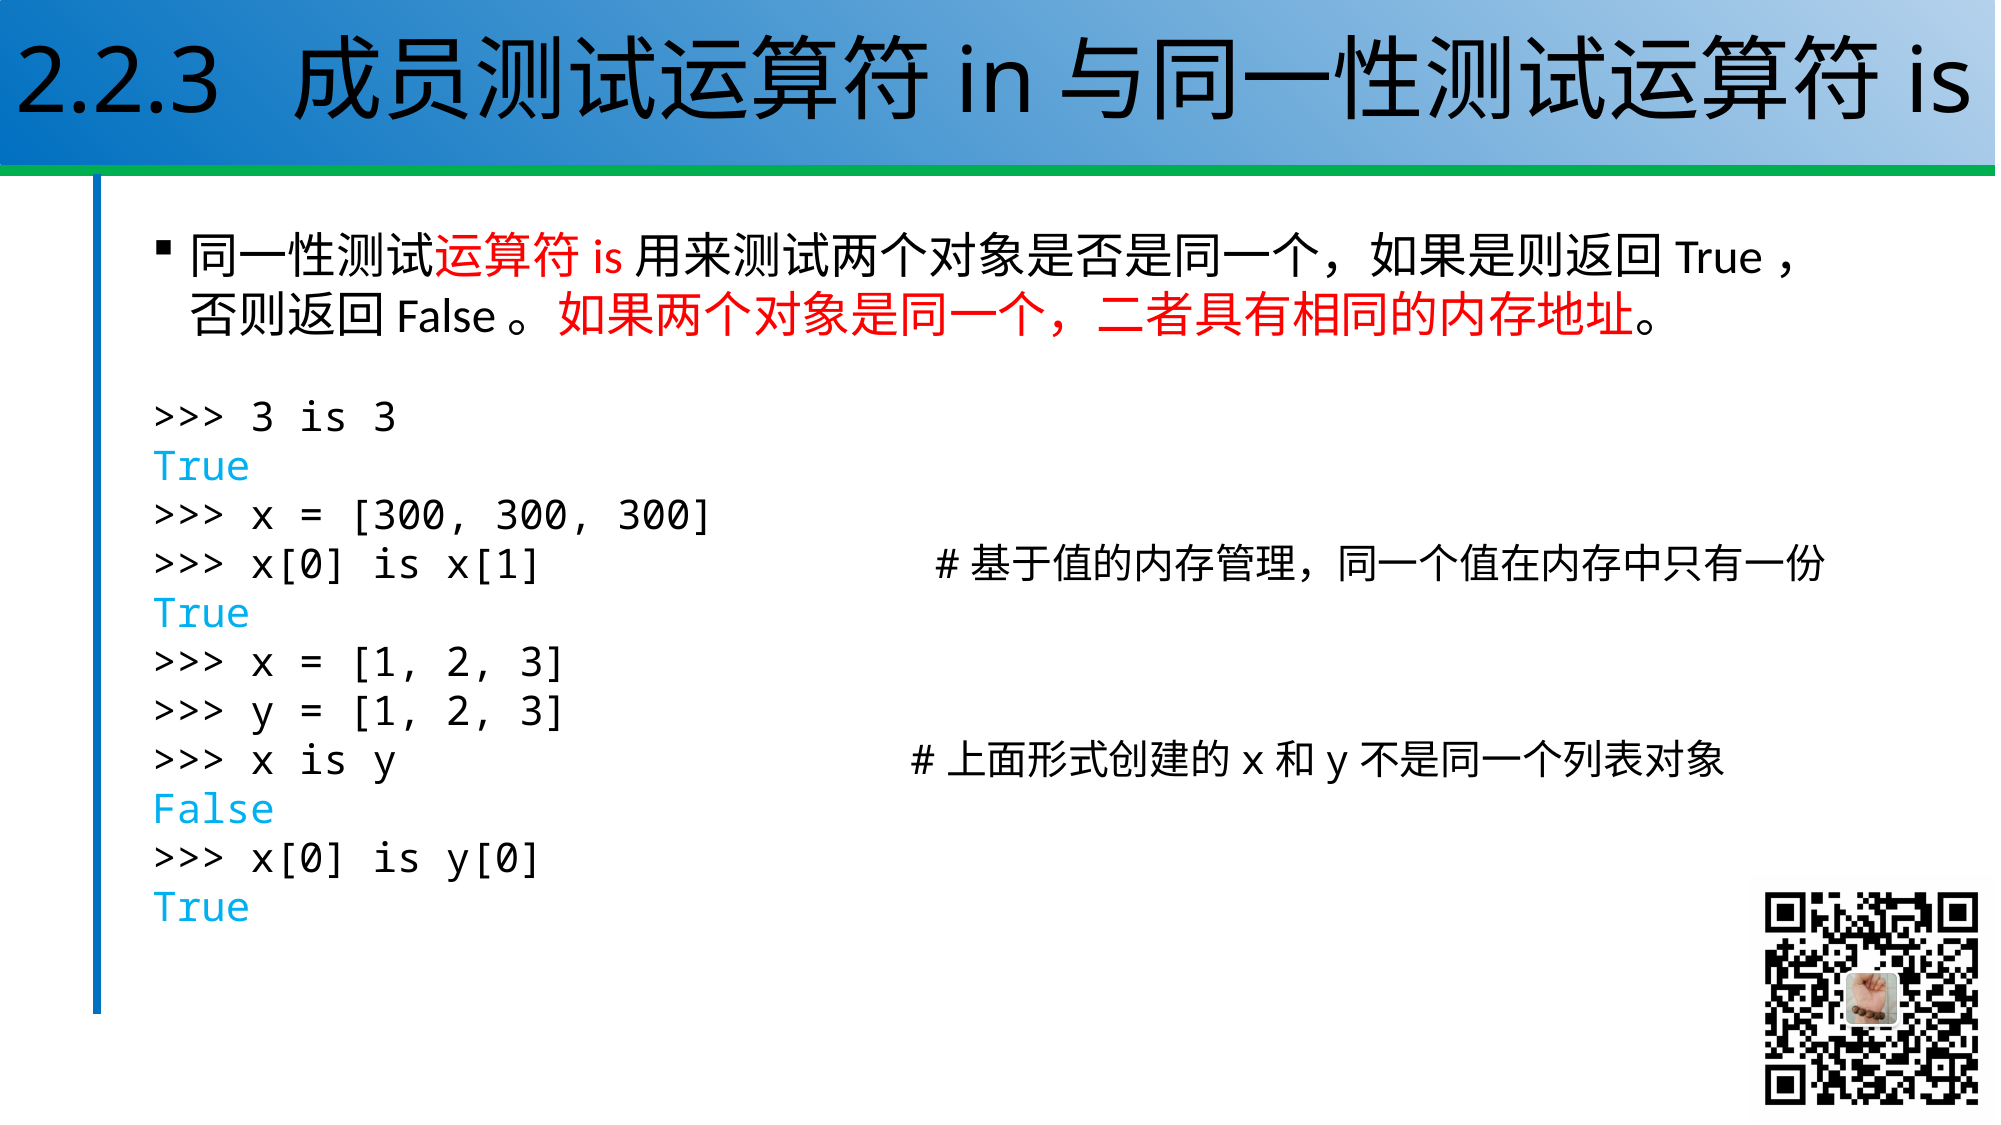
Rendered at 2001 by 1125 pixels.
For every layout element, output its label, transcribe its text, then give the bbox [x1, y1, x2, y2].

picture [1748, 875, 1995, 1122]
title 2.2.3 成员测试运算符in与同一性测试运算符is [0, 0, 1995, 165]
slide_number 33 [1412, 1042, 1863, 1103]
list 同一性测试运算符is用来测试两个对象是否是同一个，如果是则返回True，否则返回False。如果两个对象是同一个，二者具有相同的内存地址。 >>> 3 is 3 True >>> x = [300, 300, 300] >>> x[0] is x[1] #基于值的内存管理，同一个值在内存中只有一份 True >>> x = [1, 2, 3] >>> y = [1, 2, 3] >>> x is y #上面形式创建的x和y不是同一个列表对象 False >>> x[0] is y[0] True [137, 216, 1863, 978]
